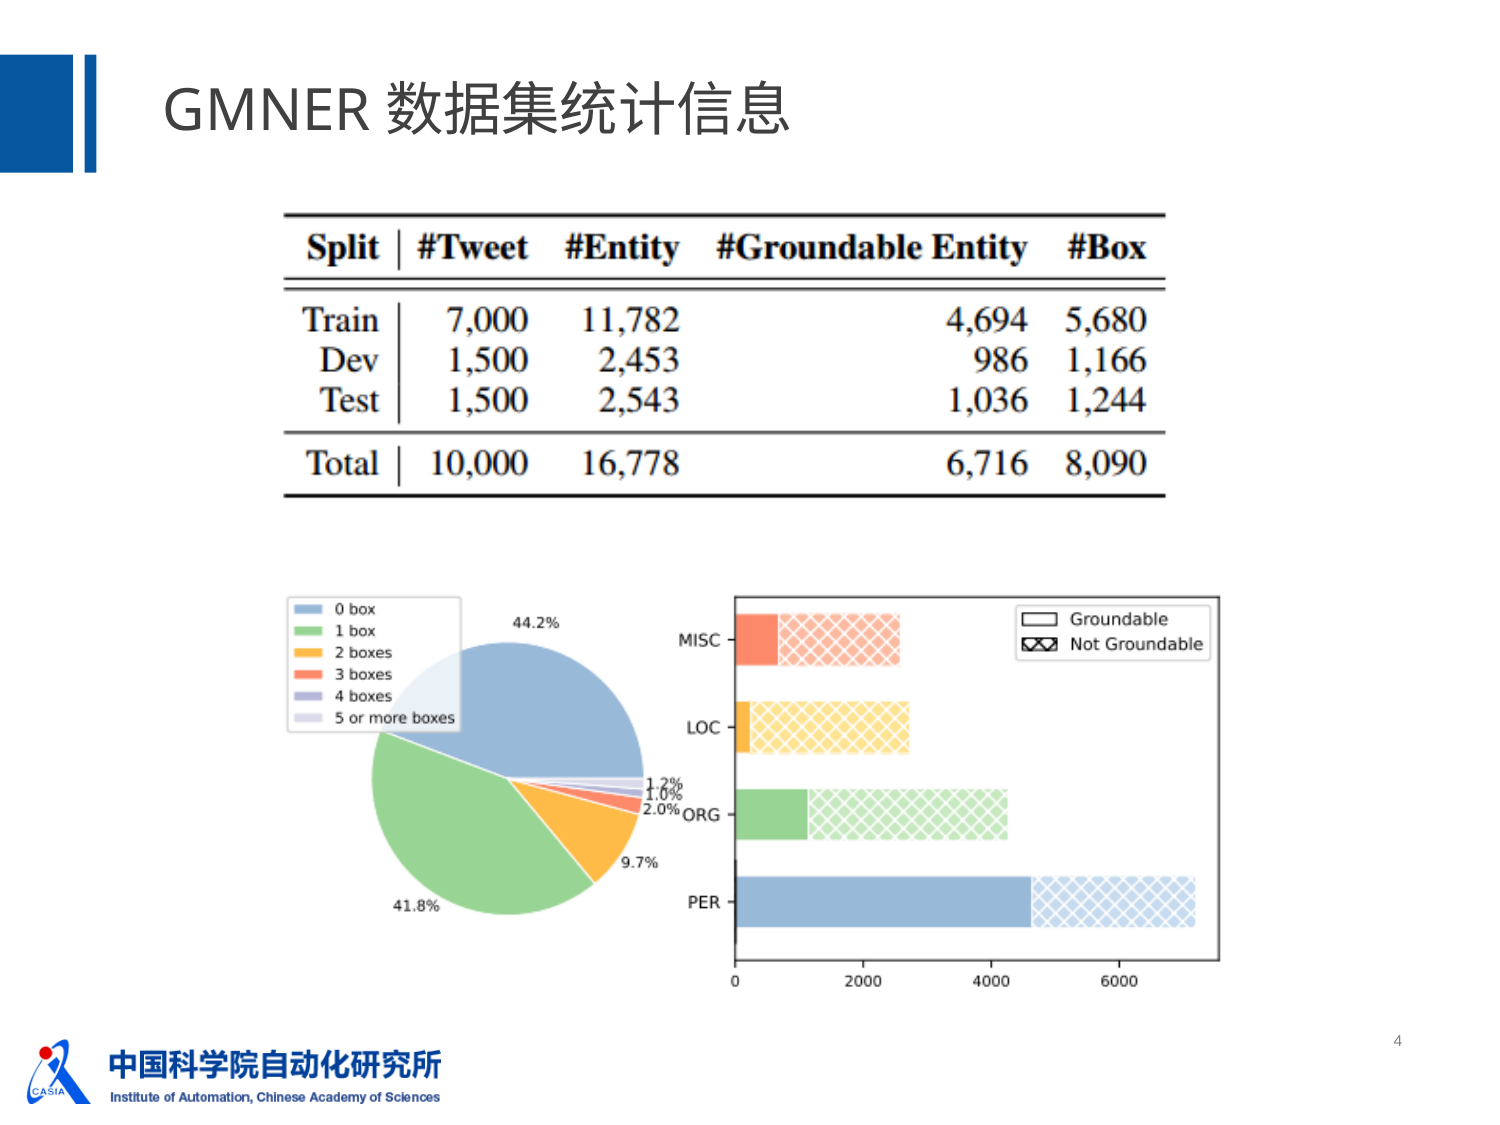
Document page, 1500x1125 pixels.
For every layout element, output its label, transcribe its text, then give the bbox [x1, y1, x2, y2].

picture [252, 539, 1247, 1001]
title GMNER数据集统计信息 [147, 54, 1483, 169]
picture [26, 1039, 441, 1104]
text_box [72, 153, 1407, 927]
picture [261, 179, 1183, 502]
slide_number 4 [1059, 1023, 1418, 1058]
